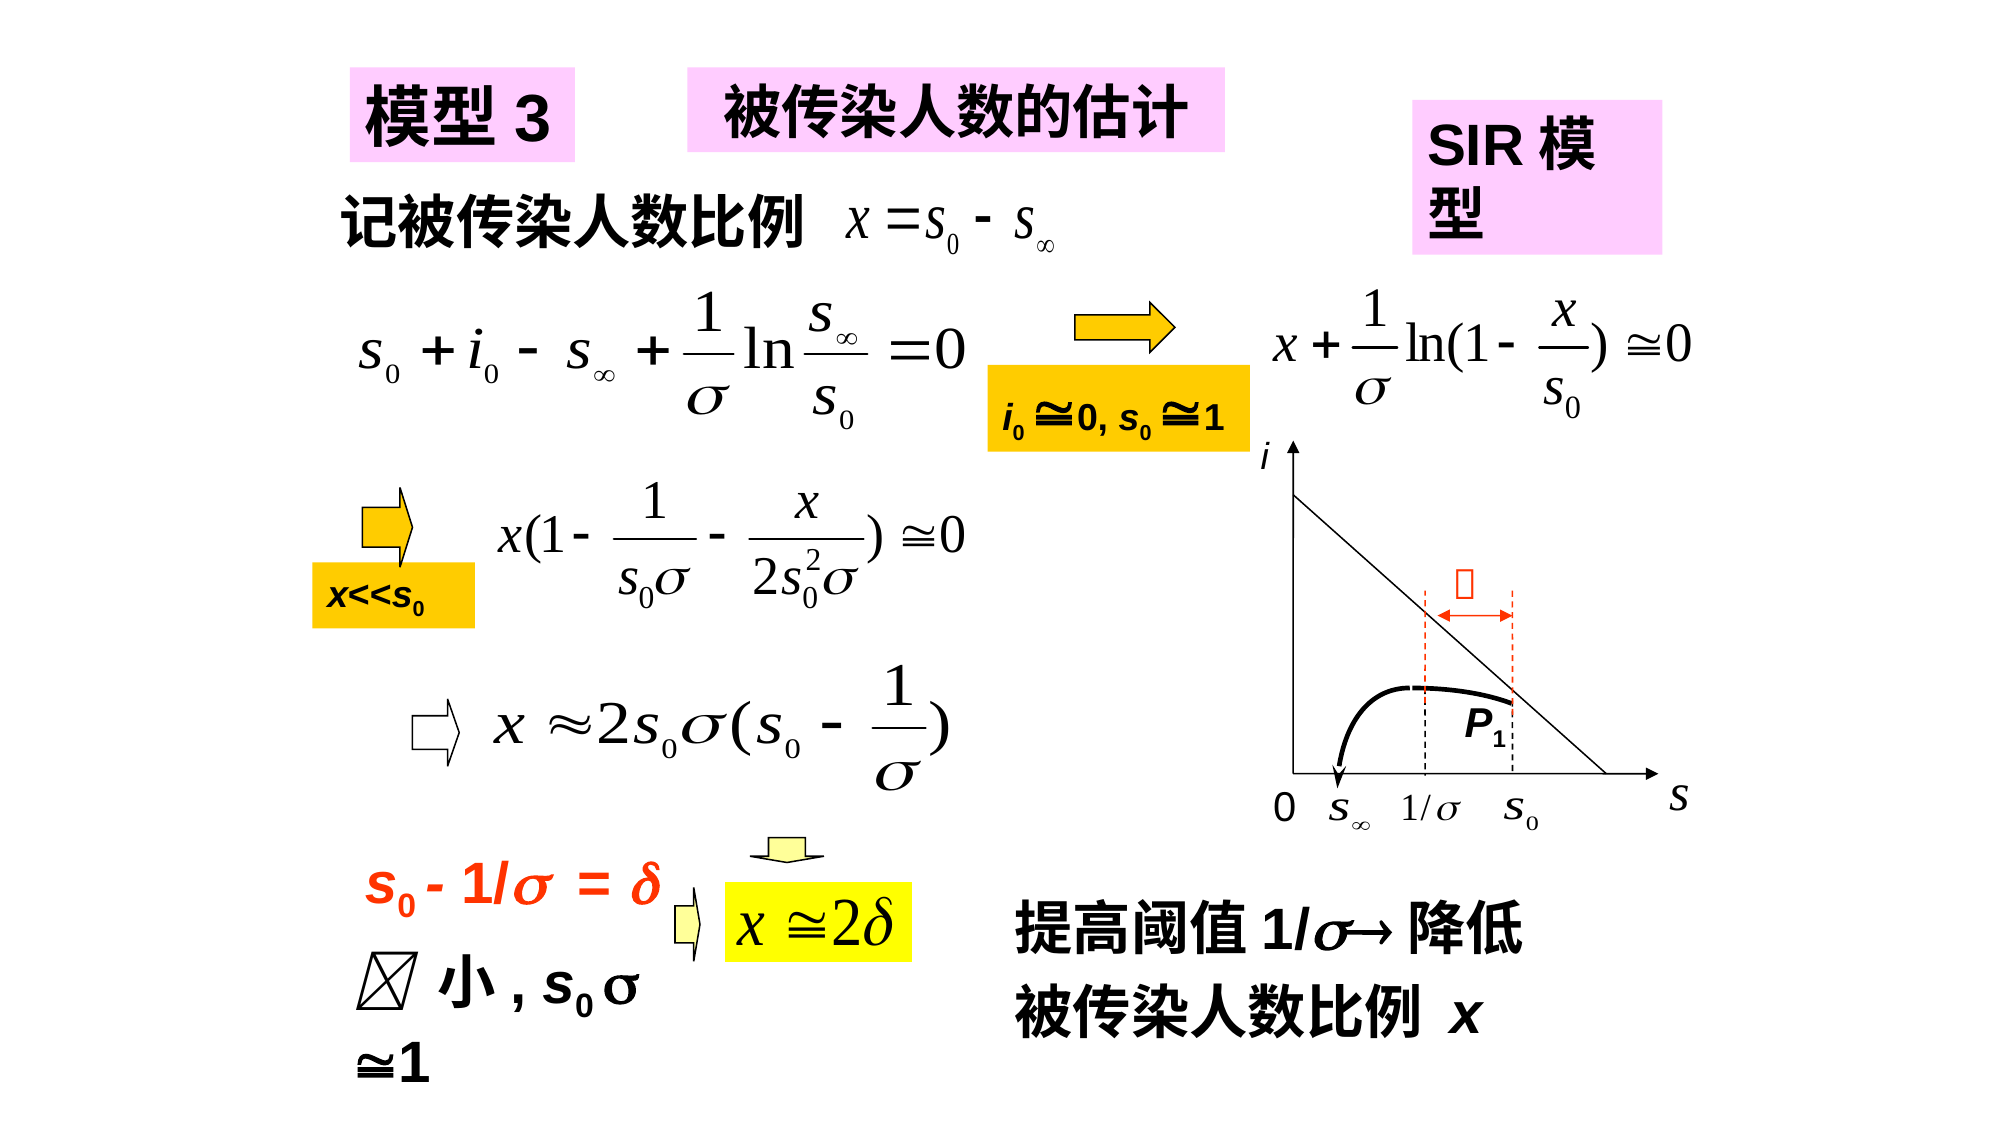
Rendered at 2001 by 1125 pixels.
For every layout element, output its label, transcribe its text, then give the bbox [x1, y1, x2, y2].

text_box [987, 302, 1250, 451]
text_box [1262, 273, 1700, 424]
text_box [324, 177, 1063, 265]
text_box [349, 277, 975, 441]
text_box 被传染人数的估计 [687, 67, 1225, 153]
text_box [724, 881, 913, 963]
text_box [674, 837, 824, 962]
text_box 模型3 [349, 67, 575, 163]
text_box s0 - 1/ =  [350, 837, 674, 932]
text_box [487, 466, 975, 621]
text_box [312, 487, 475, 623]
text_box SIR模型 [1412, 99, 1663, 255]
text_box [1424, 550, 1513, 716]
text_box  小, s0  1 [337, 937, 675, 1102]
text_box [1245, 424, 1700, 838]
text_box 提高阈值1/降低被传染人数比例 x [999, 869, 1575, 1053]
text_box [412, 649, 963, 800]
